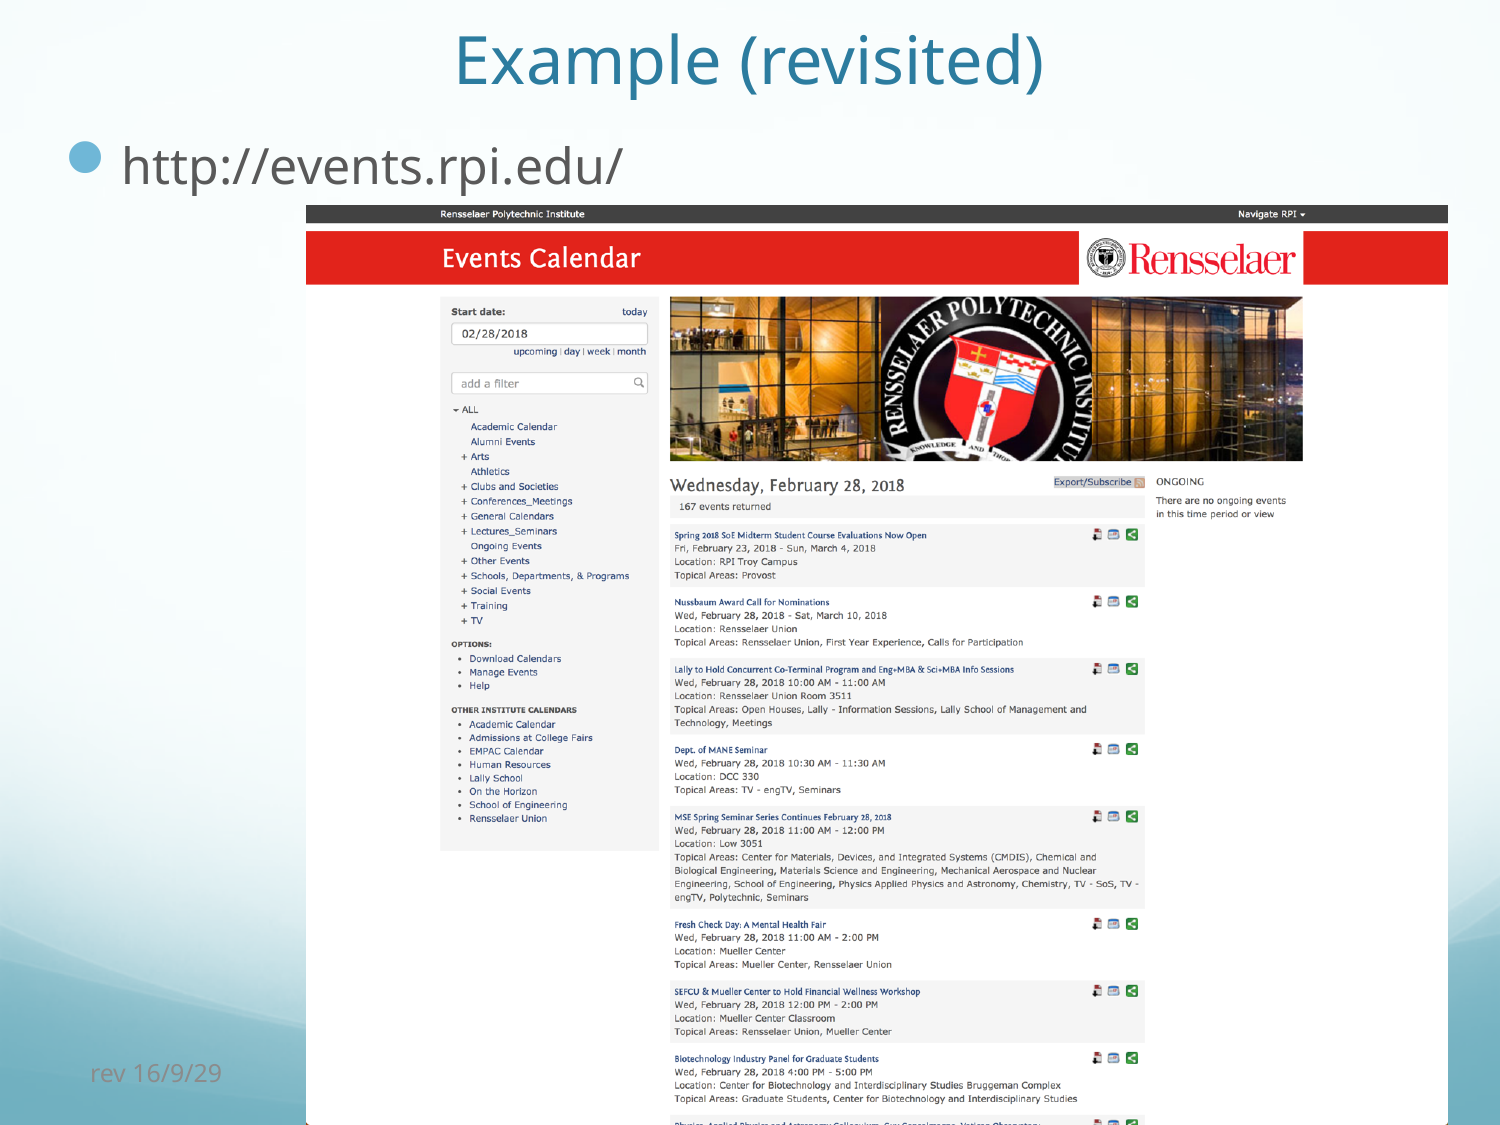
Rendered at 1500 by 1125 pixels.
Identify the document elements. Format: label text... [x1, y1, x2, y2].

title Example (revisited) [89, 17, 1410, 106]
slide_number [75, 1042, 299, 1103]
picture [306, 204, 1449, 1125]
list http://events.rpi.edu/ [49, 127, 1370, 841]
